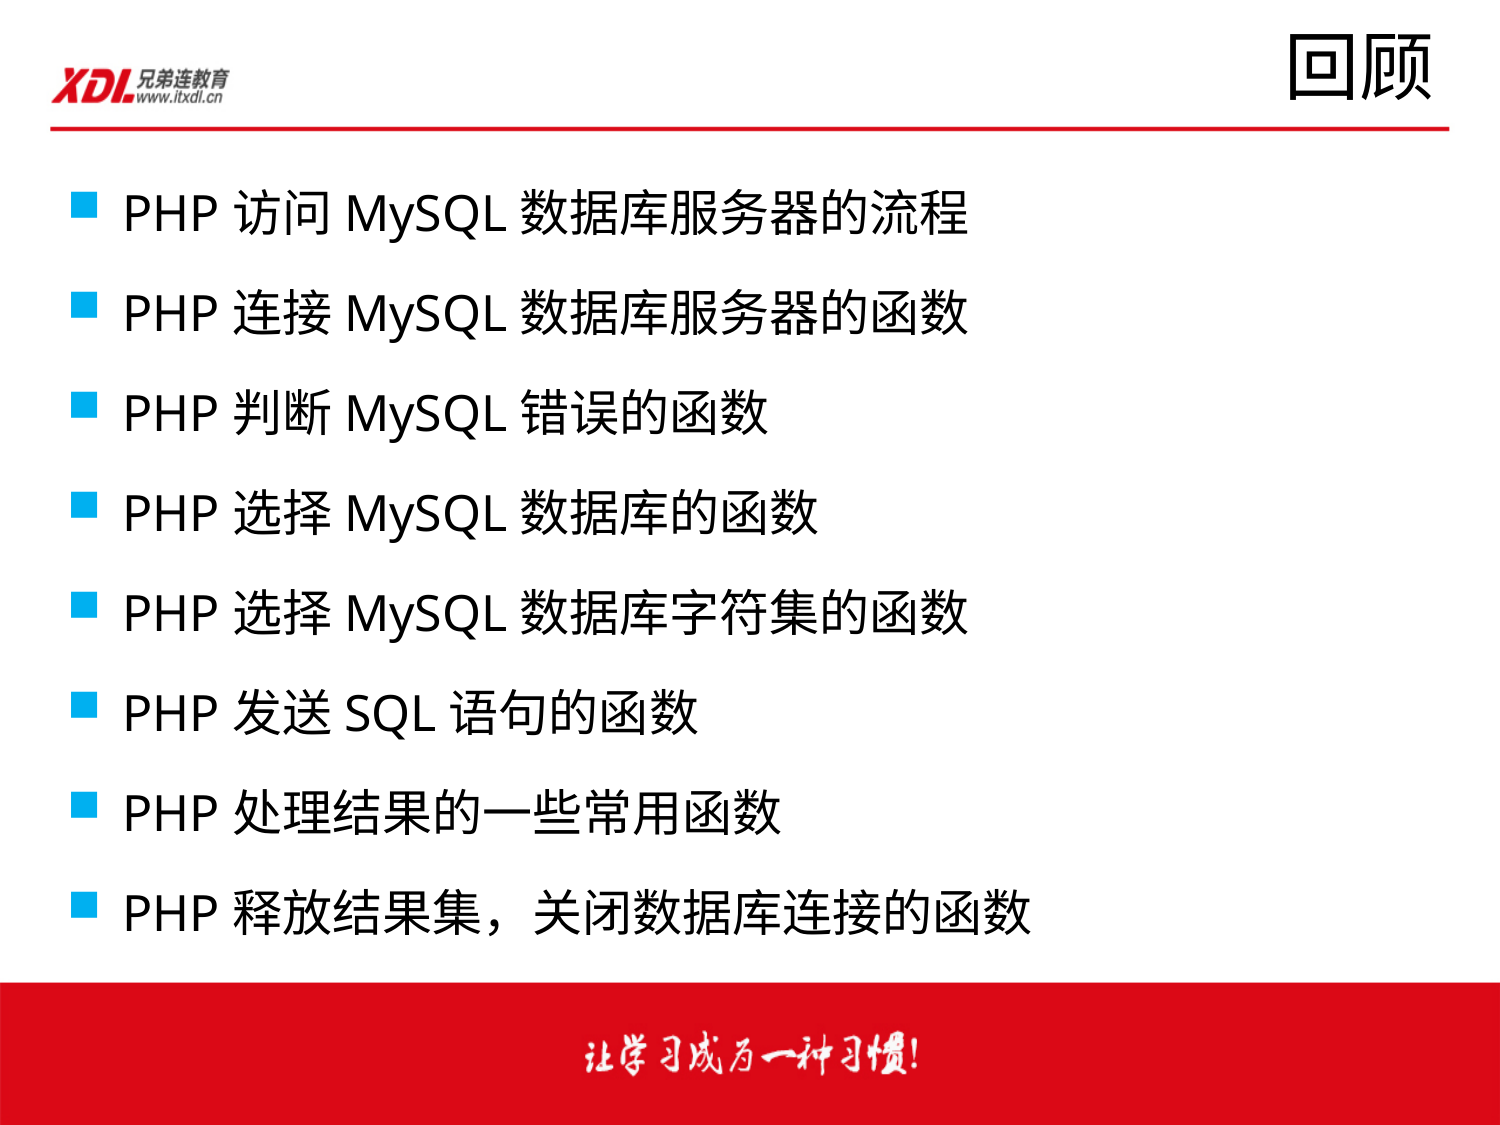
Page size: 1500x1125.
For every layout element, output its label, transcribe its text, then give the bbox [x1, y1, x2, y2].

title 回顾 [417, 12, 1450, 117]
picture [0, 0, 1500, 1125]
list PHP访问MySQL数据库服务器的流程 PHP连接MySQL数据库服务器的函数 PHP判断MySQL错误的函数 PHP选择MySQL数据库的函数 PHP选择MySQL数据库字符集的函数 PHP发送SQL语句的函数 PHP处理结果的一些常用函数 PHP释放结果集，关闭数据库连接的函数 [52, 143, 1448, 970]
